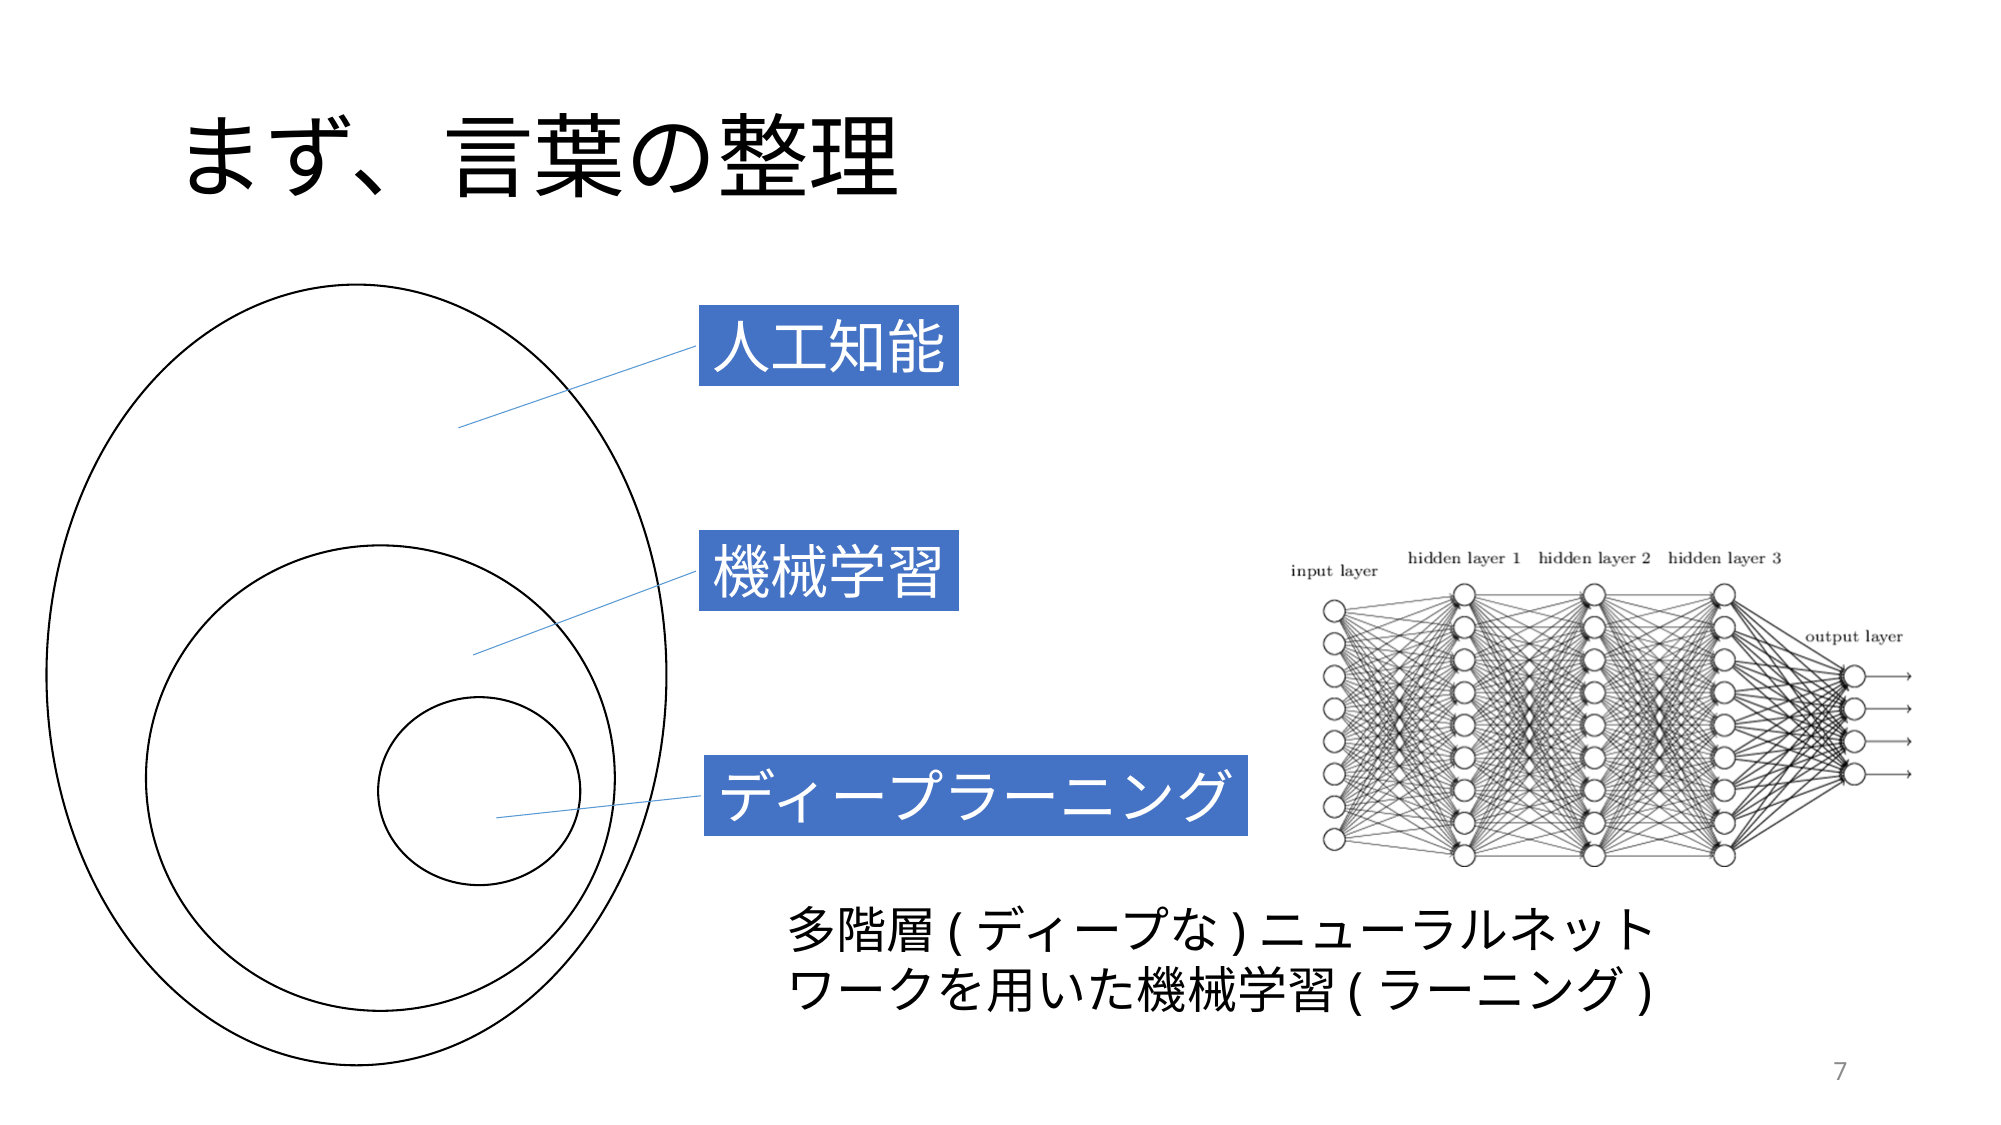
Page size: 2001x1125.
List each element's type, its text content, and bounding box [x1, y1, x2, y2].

text_box 機械学習 [696, 527, 962, 614]
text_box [458, 345, 696, 428]
title まず、言葉の整理 [158, 52, 1884, 270]
text_box 人工知能 [696, 302, 962, 389]
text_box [473, 570, 696, 655]
text_box [45, 283, 657, 1067]
text_box 多階層(ディープな)ニューラルネットワークを用いた機械学習(ラーニング) [772, 891, 1683, 1026]
text_box [582, 655, 668, 796]
text_box [144, 544, 616, 1012]
slide_number 7 [1412, 1042, 1863, 1103]
text_box ディープラーニング [701, 752, 1251, 839]
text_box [496, 796, 696, 818]
text_box [377, 696, 582, 887]
picture [1285, 546, 1927, 867]
